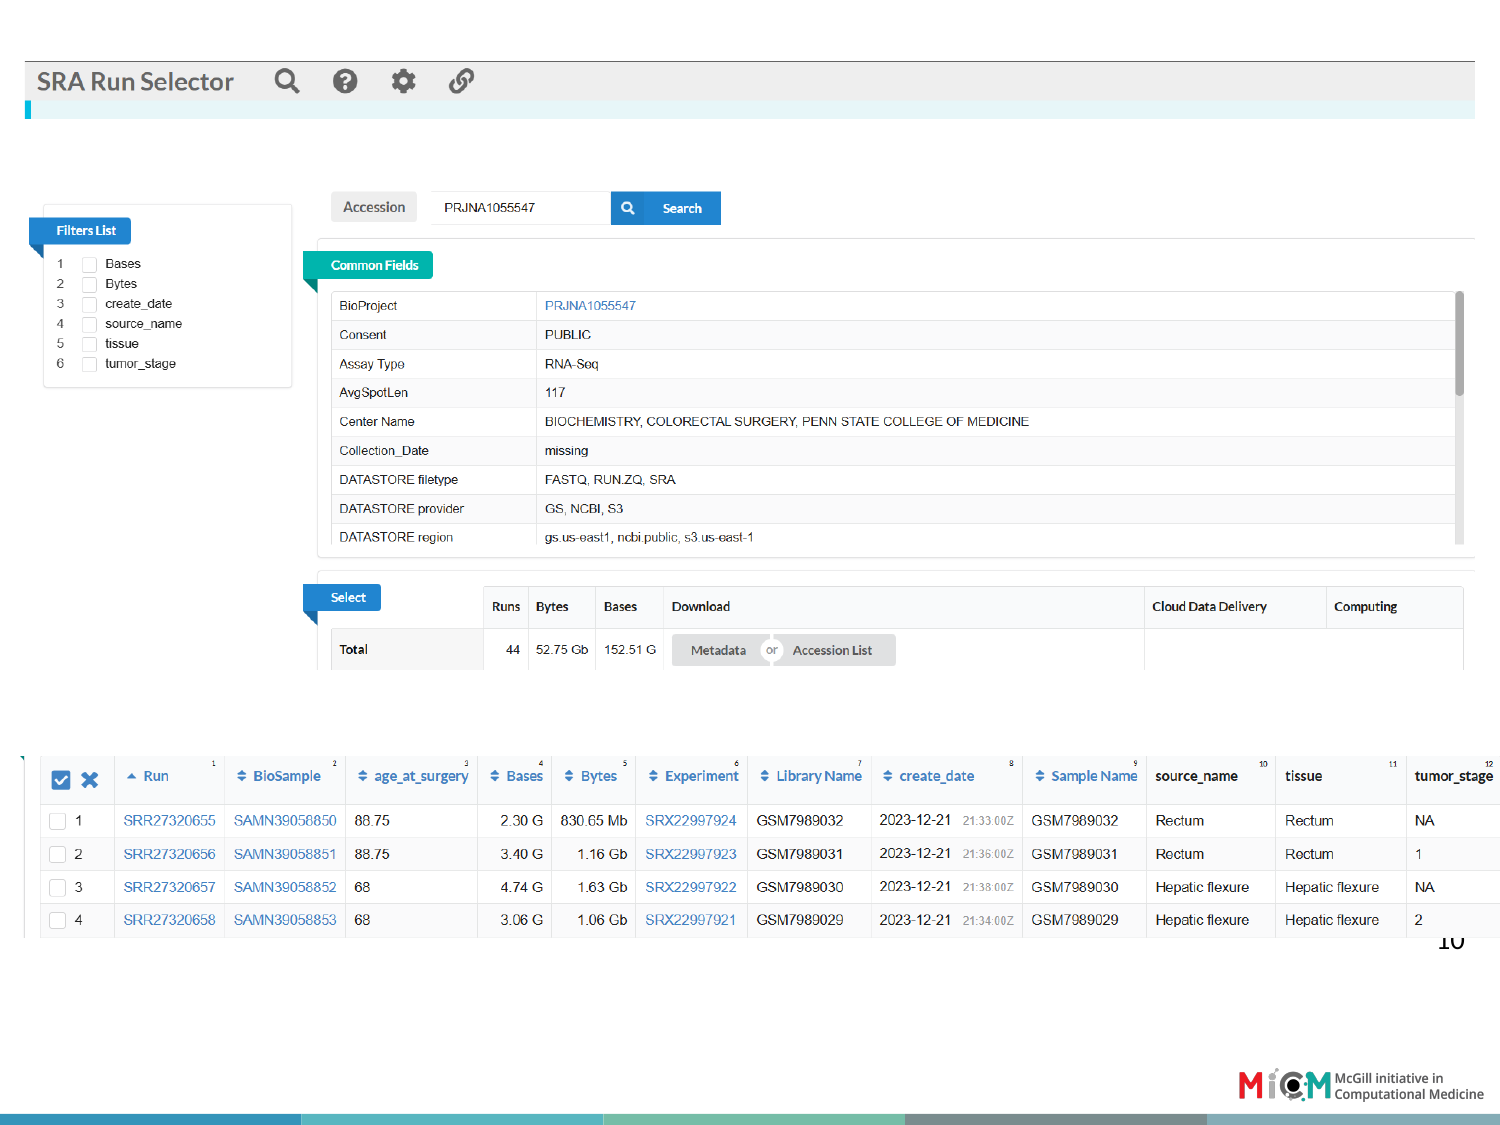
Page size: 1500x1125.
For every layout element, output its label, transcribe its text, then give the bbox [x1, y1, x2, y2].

picture [0, 756, 1500, 938]
slide_number 10 [1389, 938, 1480, 971]
picture [1211, 1051, 1500, 1122]
picture [24, 61, 1475, 670]
